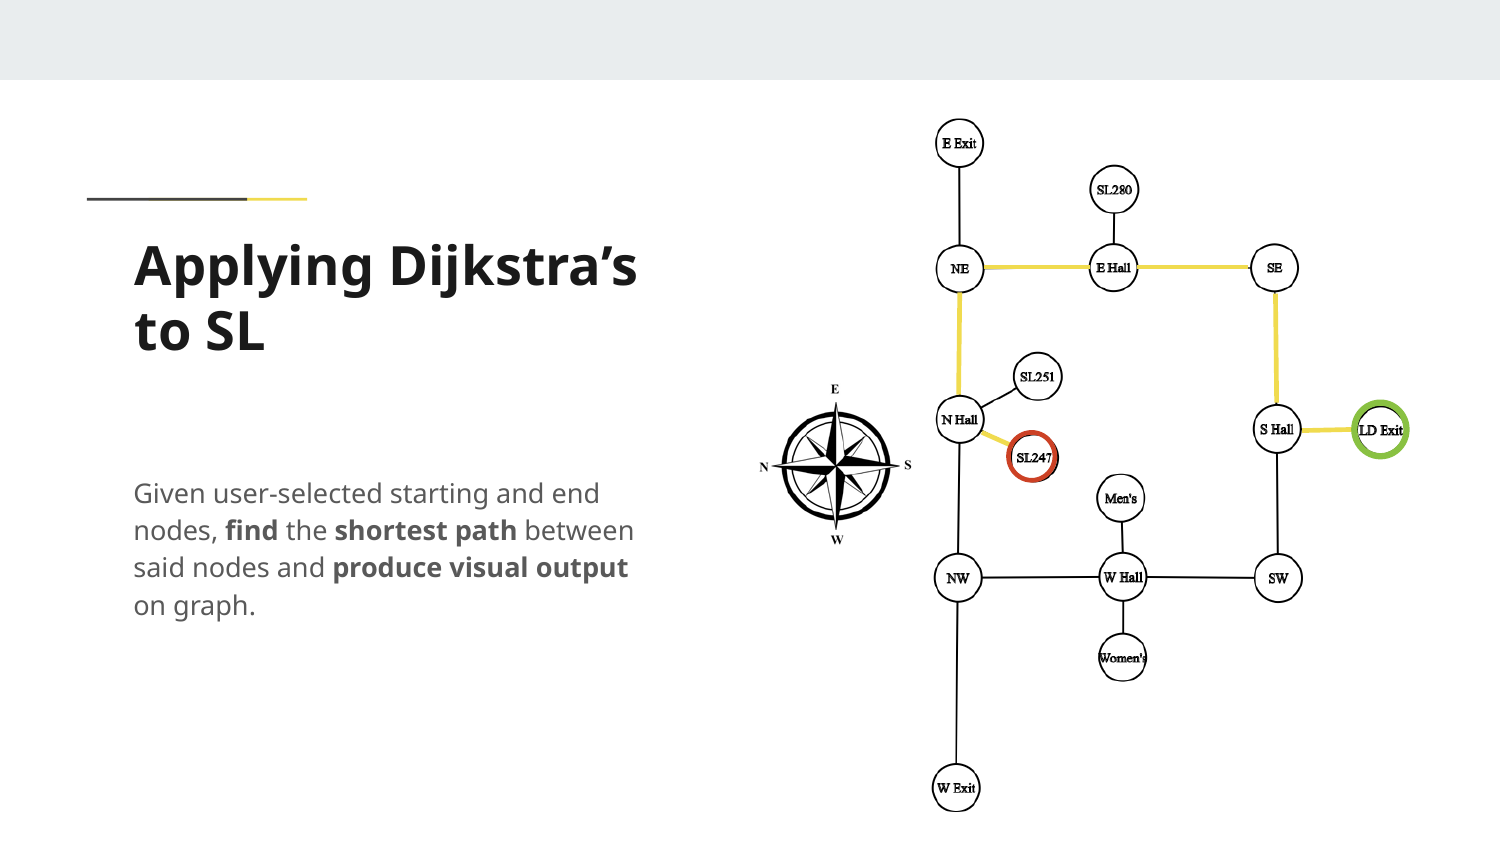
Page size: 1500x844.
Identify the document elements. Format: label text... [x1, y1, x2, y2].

list Given user-selected starting and end nodes, find the shortest path between said nodes and produce visual output on graph. [118, 456, 660, 719]
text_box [981, 432, 1014, 447]
title Applying Dijkstra’s to SL [119, 216, 662, 443]
picture [749, 100, 1480, 831]
